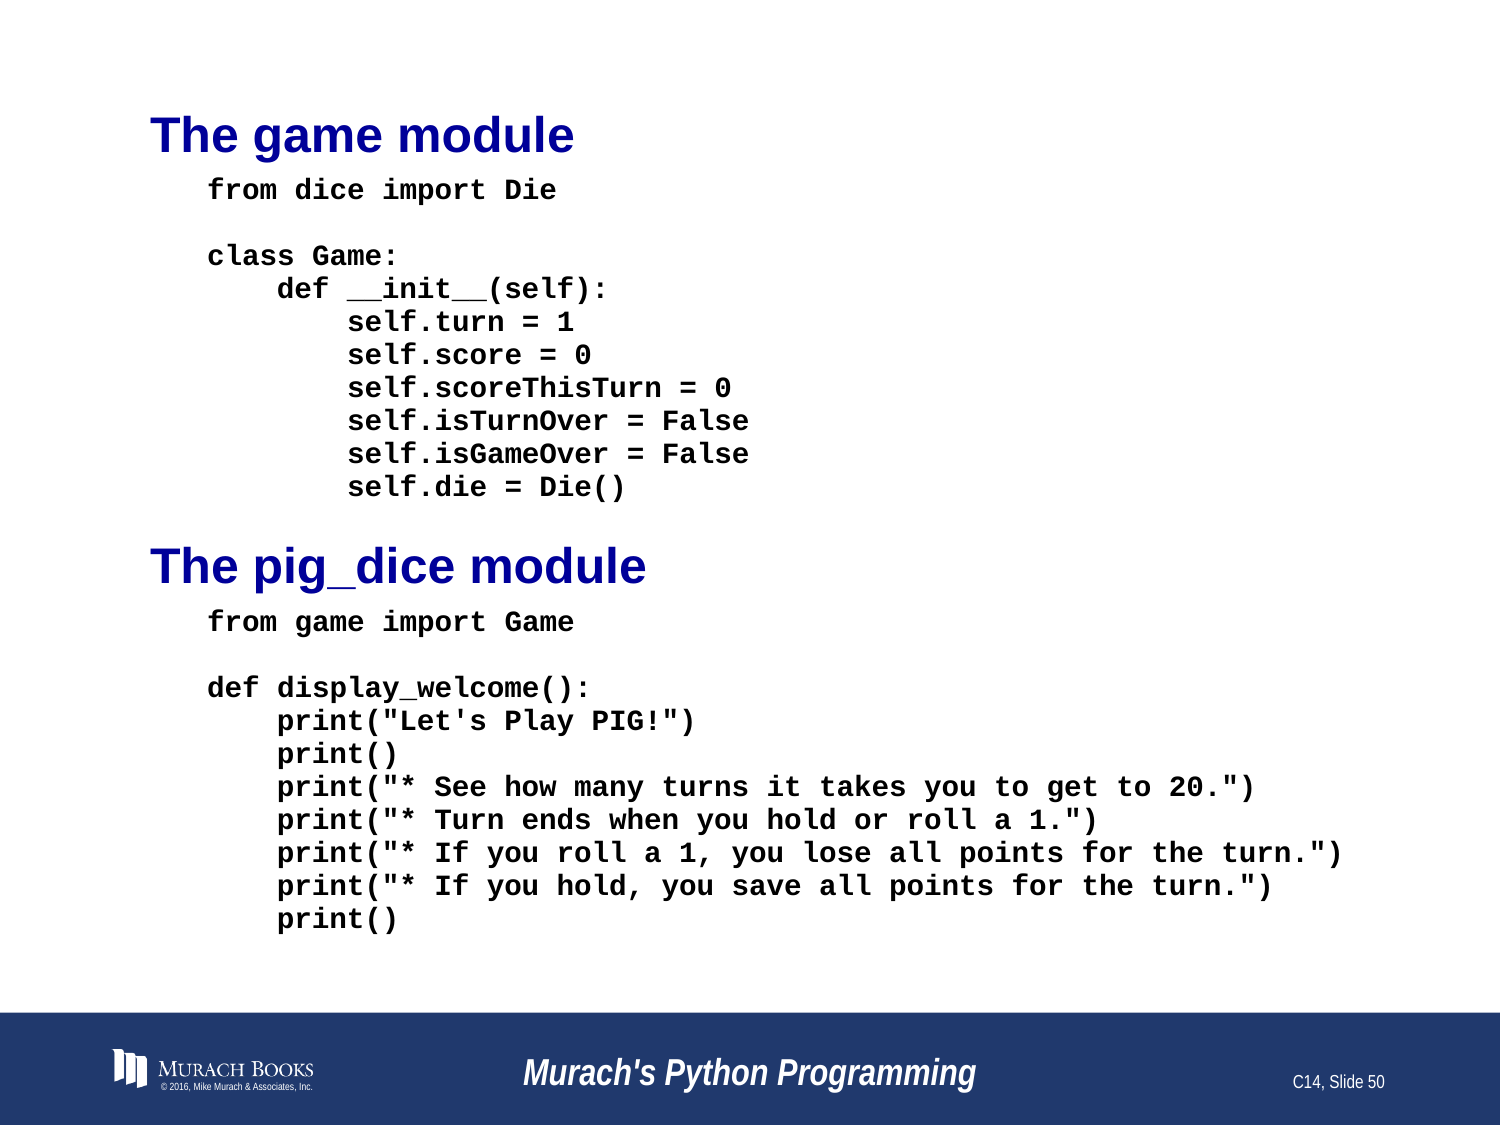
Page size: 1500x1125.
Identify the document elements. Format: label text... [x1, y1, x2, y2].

slide_number C14, Slide 50 [1087, 1025, 1400, 1100]
slide_number Murach's Python Programming [463, 1025, 1050, 1100]
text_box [149, 174, 1350, 943]
footer © 2016, Mike Murach & Associates, Inc. [12, 1025, 463, 1100]
title The game module [150, 102, 1350, 164]
